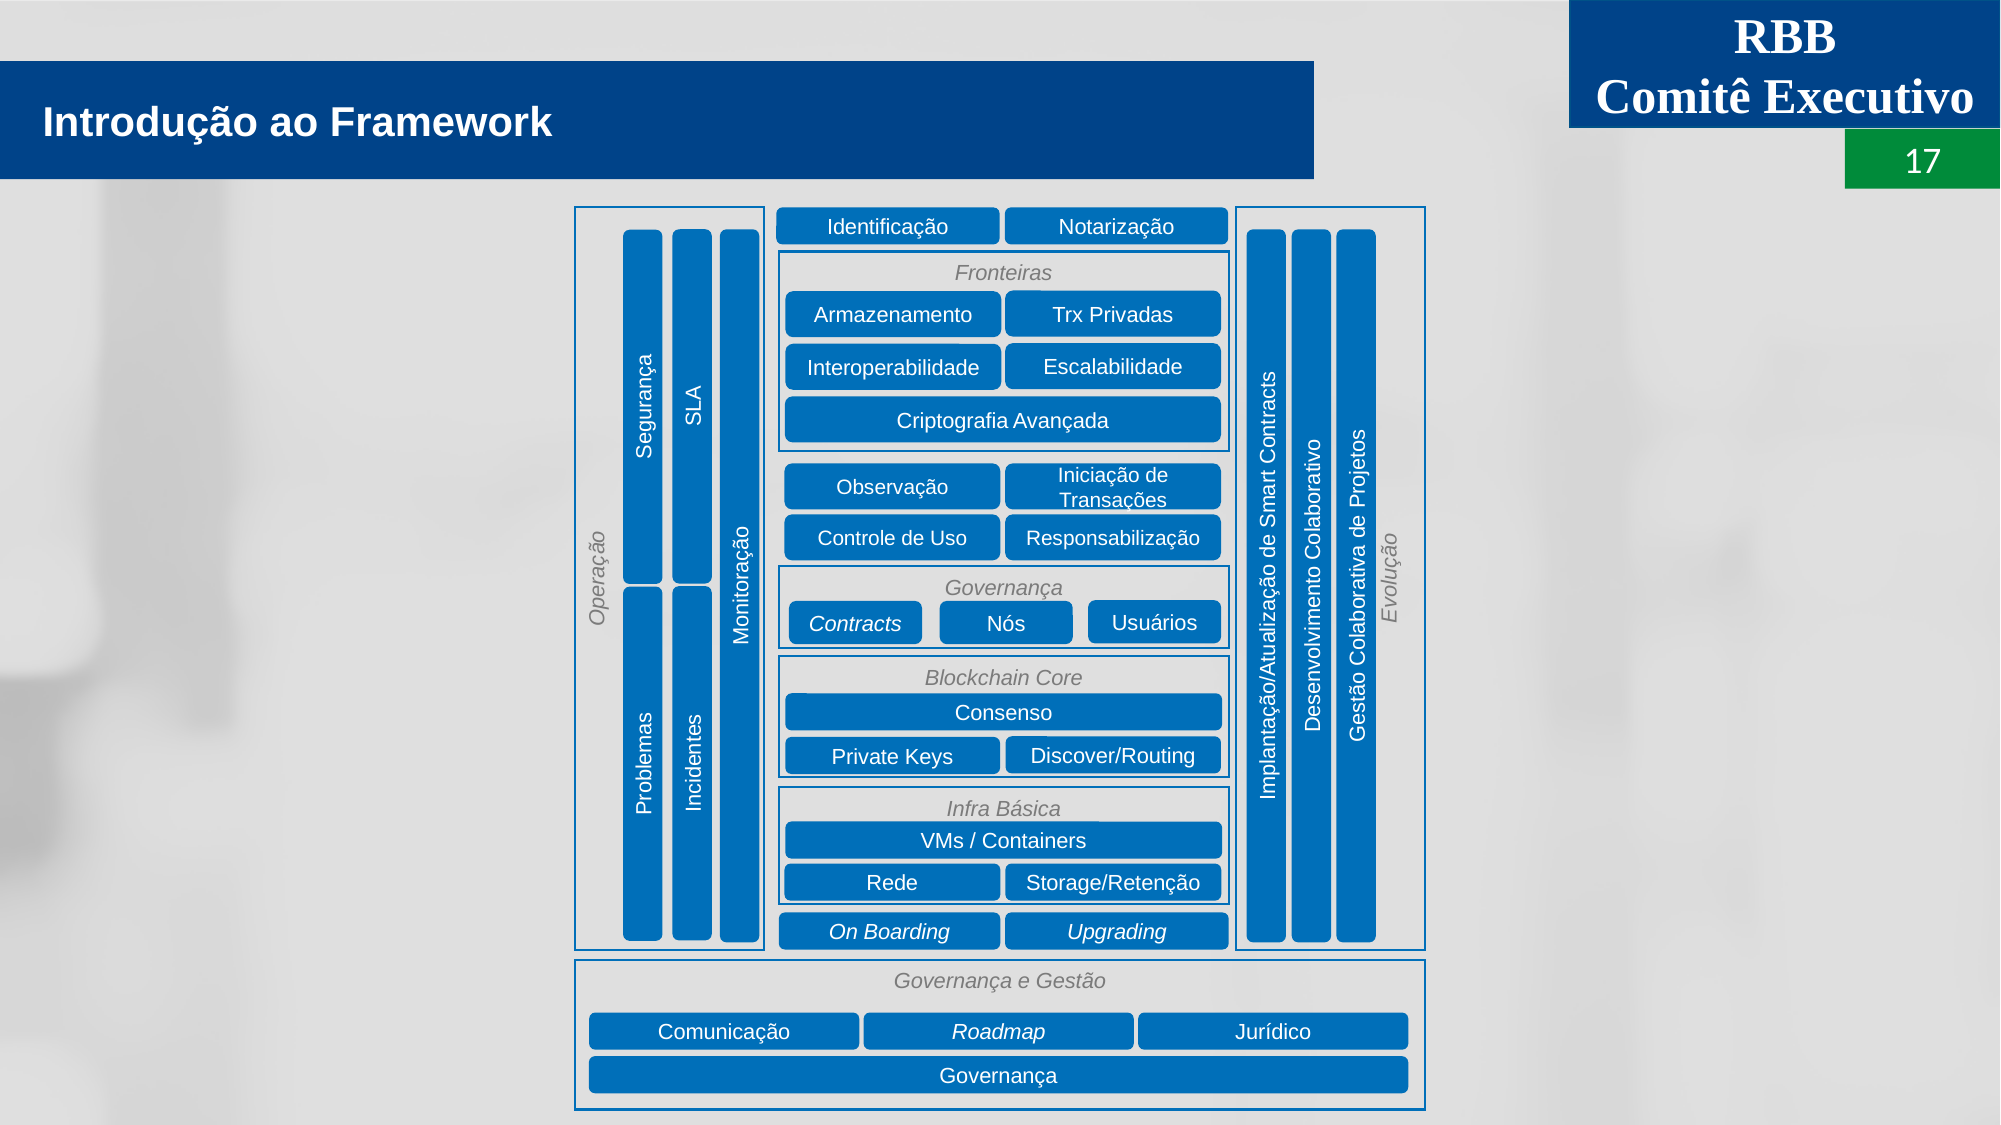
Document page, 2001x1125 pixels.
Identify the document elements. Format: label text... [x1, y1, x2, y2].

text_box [575, 207, 1425, 1110]
text_box [0, 60, 1315, 180]
text_box Introdução ao Framework [31, 89, 565, 151]
